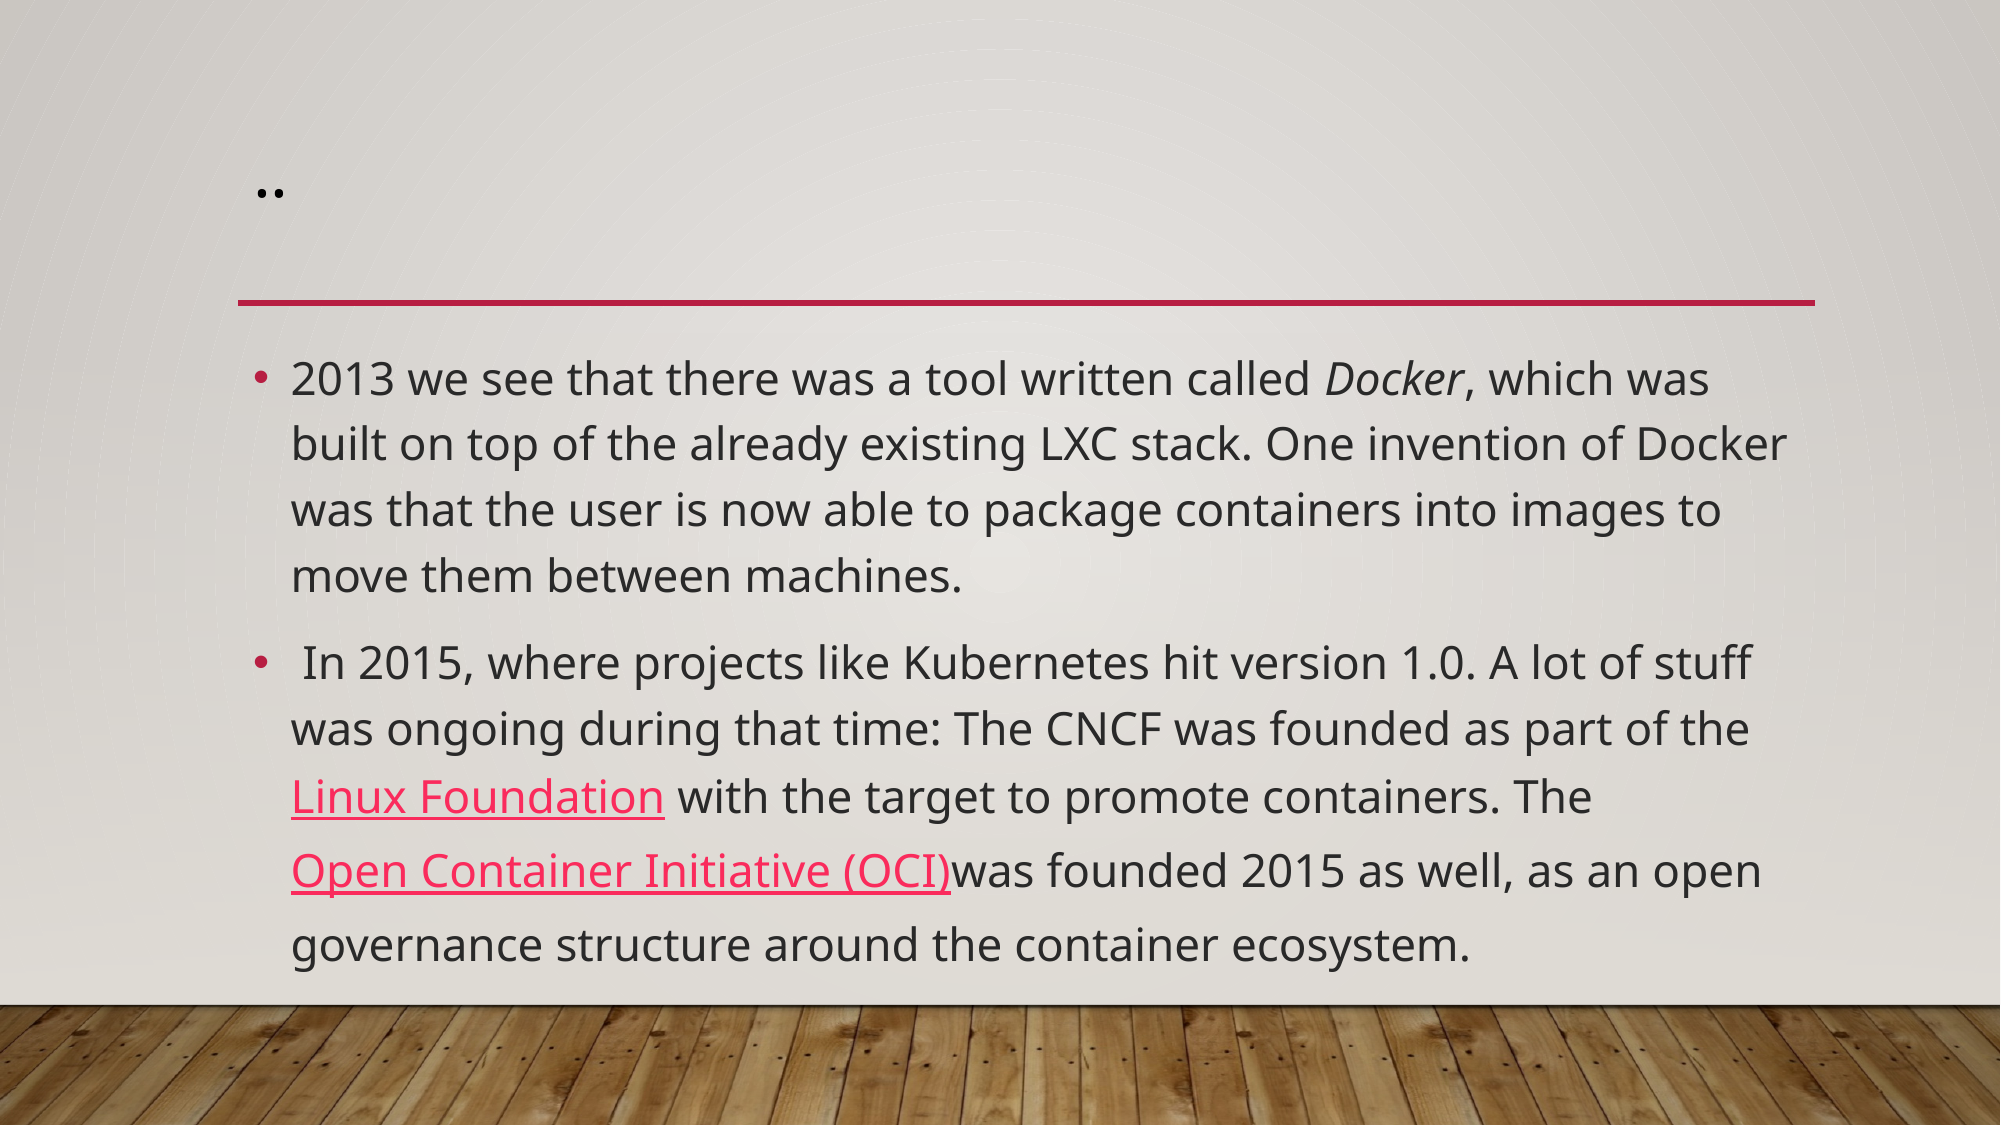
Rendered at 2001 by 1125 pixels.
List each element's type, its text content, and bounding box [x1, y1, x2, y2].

list 2013 we see that there was a tool written called Docker, which was built on top of the already existing LXC stack. One invention of Docker was that the user is now able to package containers into images to move them between machines. In 2015, where projects like Kubernetes hit version 1.0. A lot of stuff was ongoing during that time: The CNCF was founded as part of the Linux Foundation with the target to promote containers. The Open Container Initiative (OCI)was founded 2015 as well, as an open governance structure around the container ecosystem. [238, 330, 1814, 897]
title .. [238, 131, 1814, 305]
picture [0, 1005, 2000, 1125]
